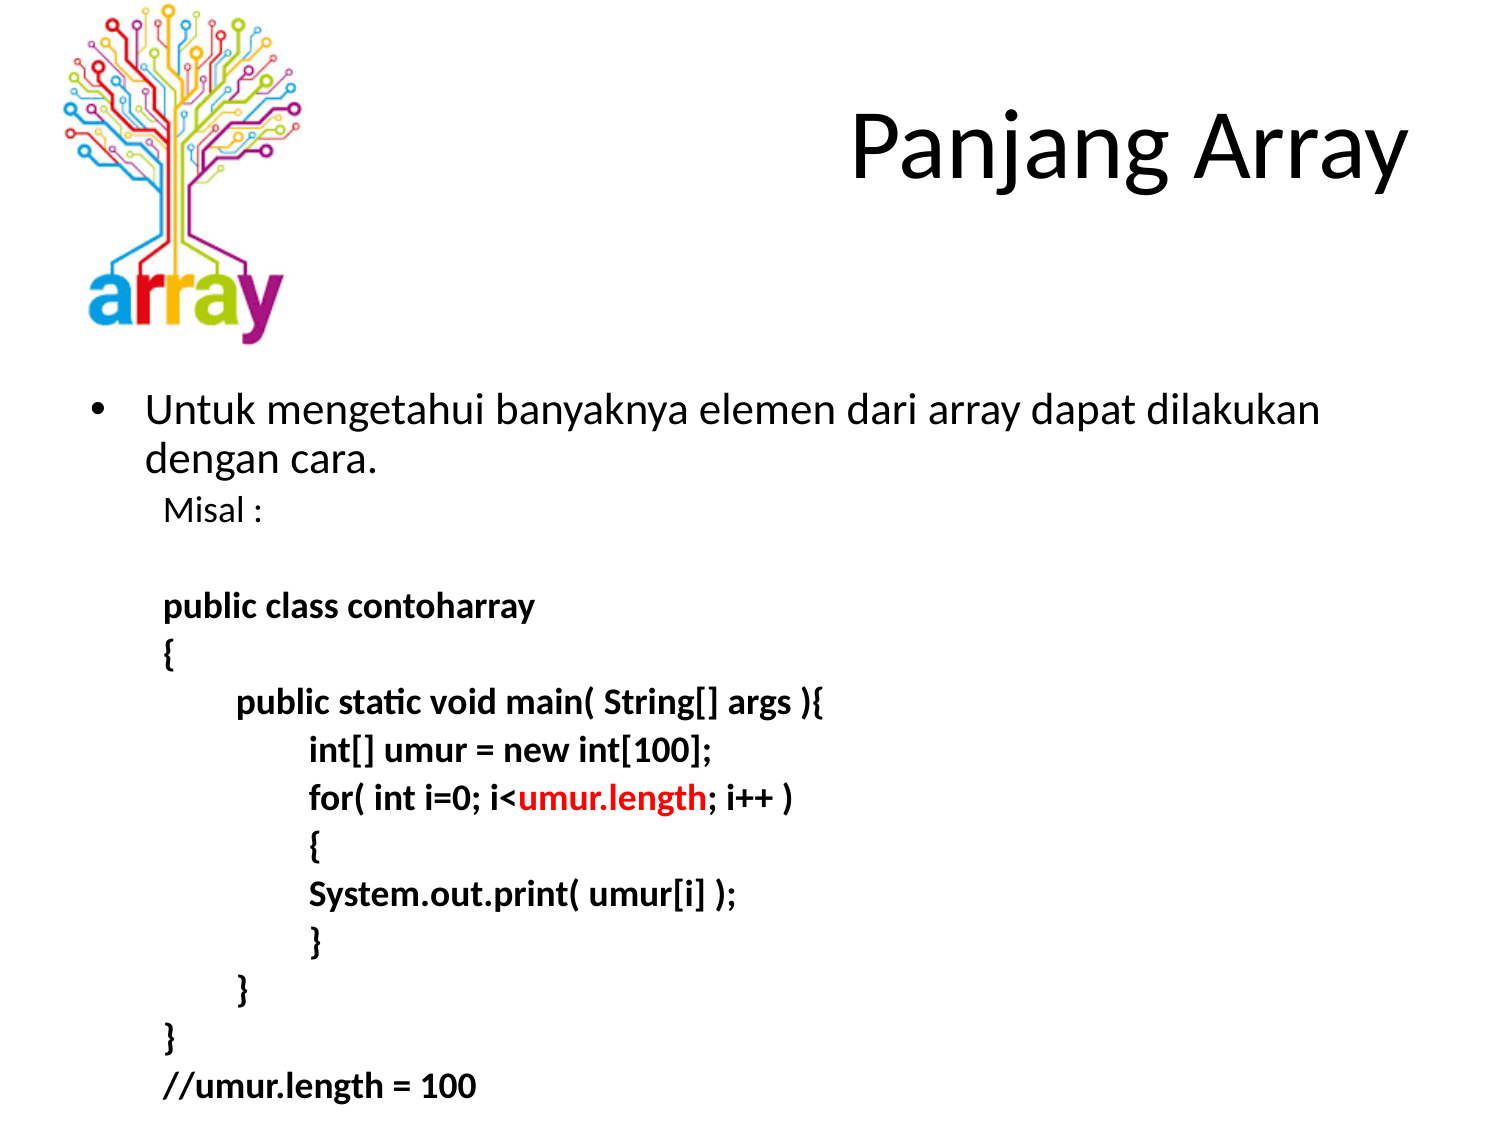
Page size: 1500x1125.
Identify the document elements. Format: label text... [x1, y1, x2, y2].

title Panjang Array [357, 45, 1425, 233]
picture [1, 0, 354, 352]
list Untuk mengetahui banyaknya elemen dari array dapat dilakukan dengan cara. Misal : public class contoharray { public static void main( String[] args ){ int[] umur = new int[100]; for( int i=0; i<umur.length; i++ ) { System.out.print( umur[i] ); } } } //umur.length = 100 [75, 378, 1425, 1121]
